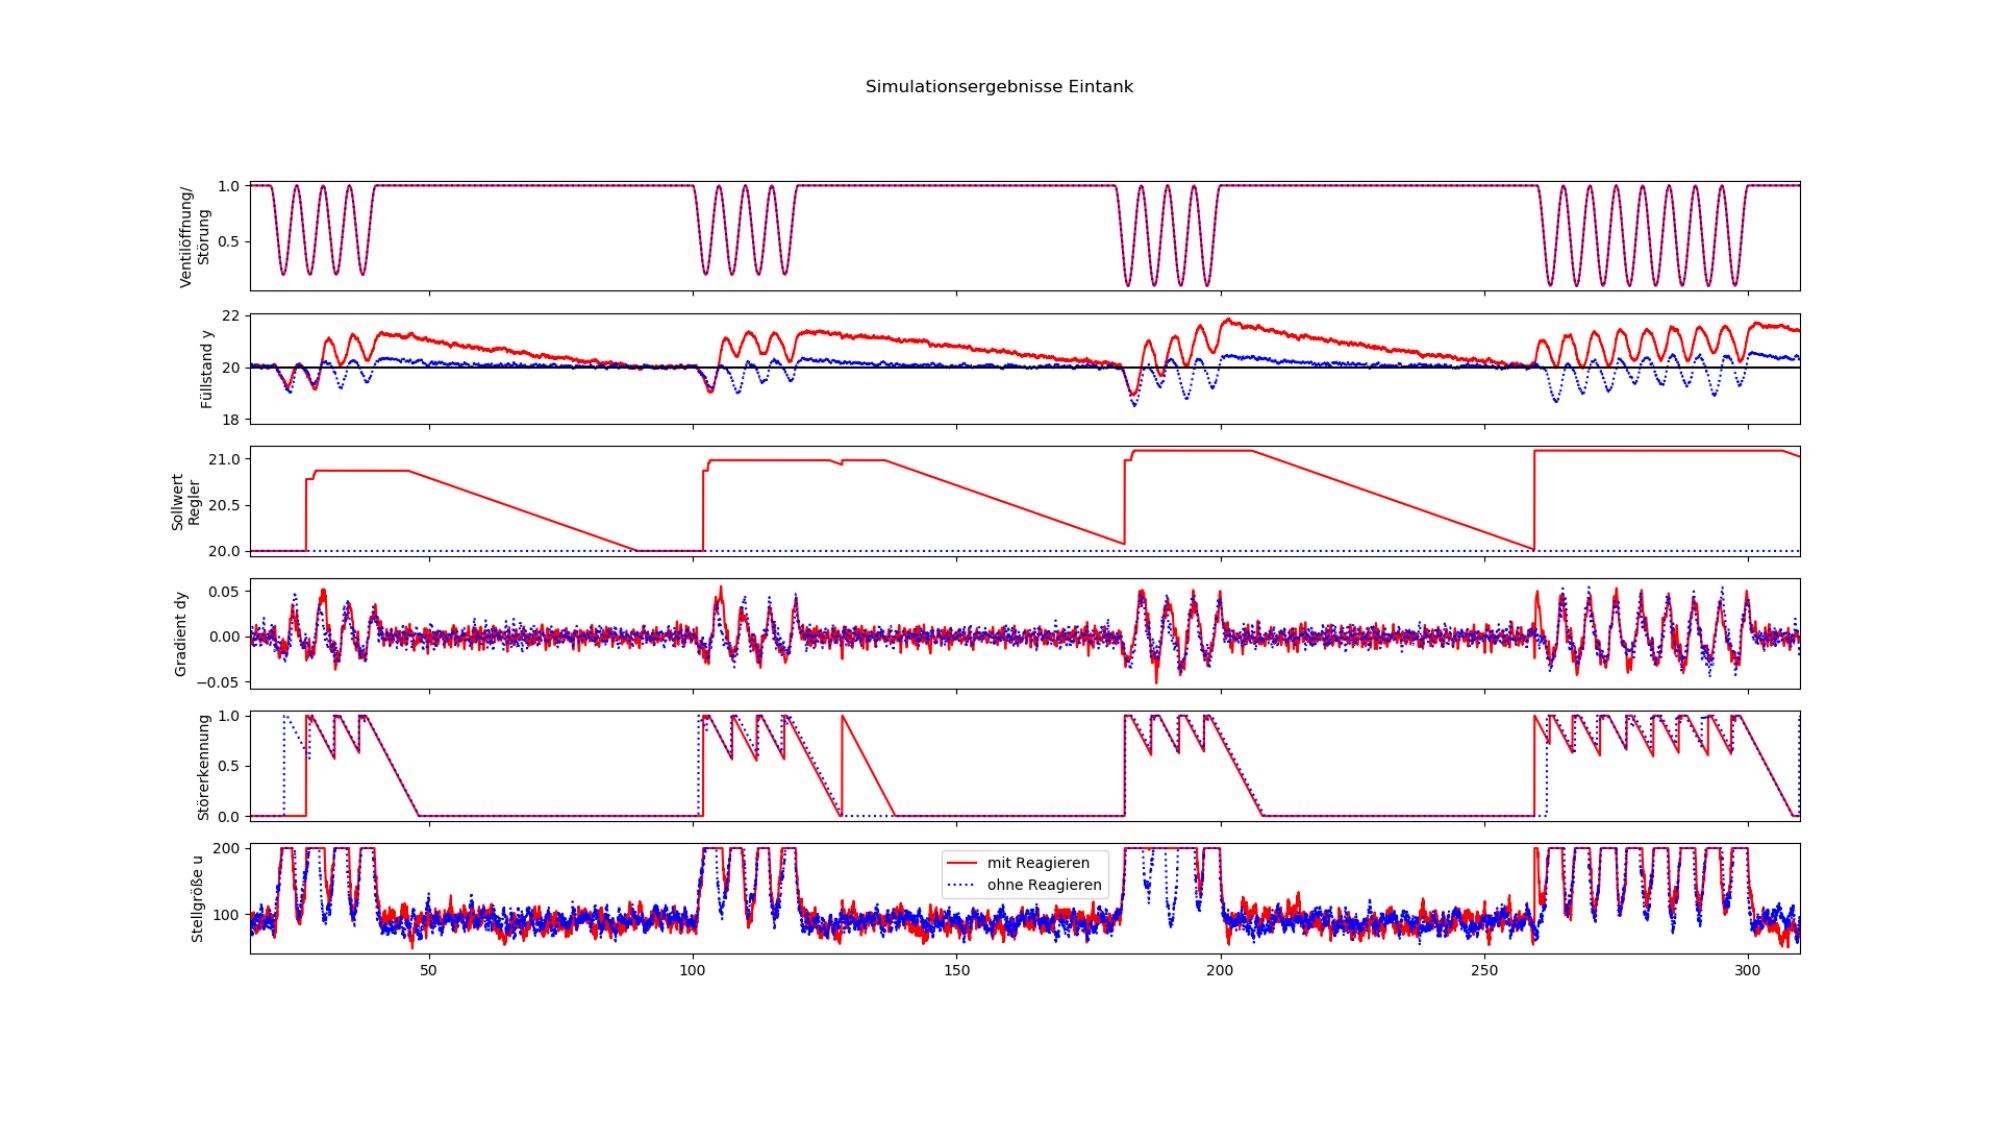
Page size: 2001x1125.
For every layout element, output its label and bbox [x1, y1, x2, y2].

picture [0, 60, 2000, 1064]
